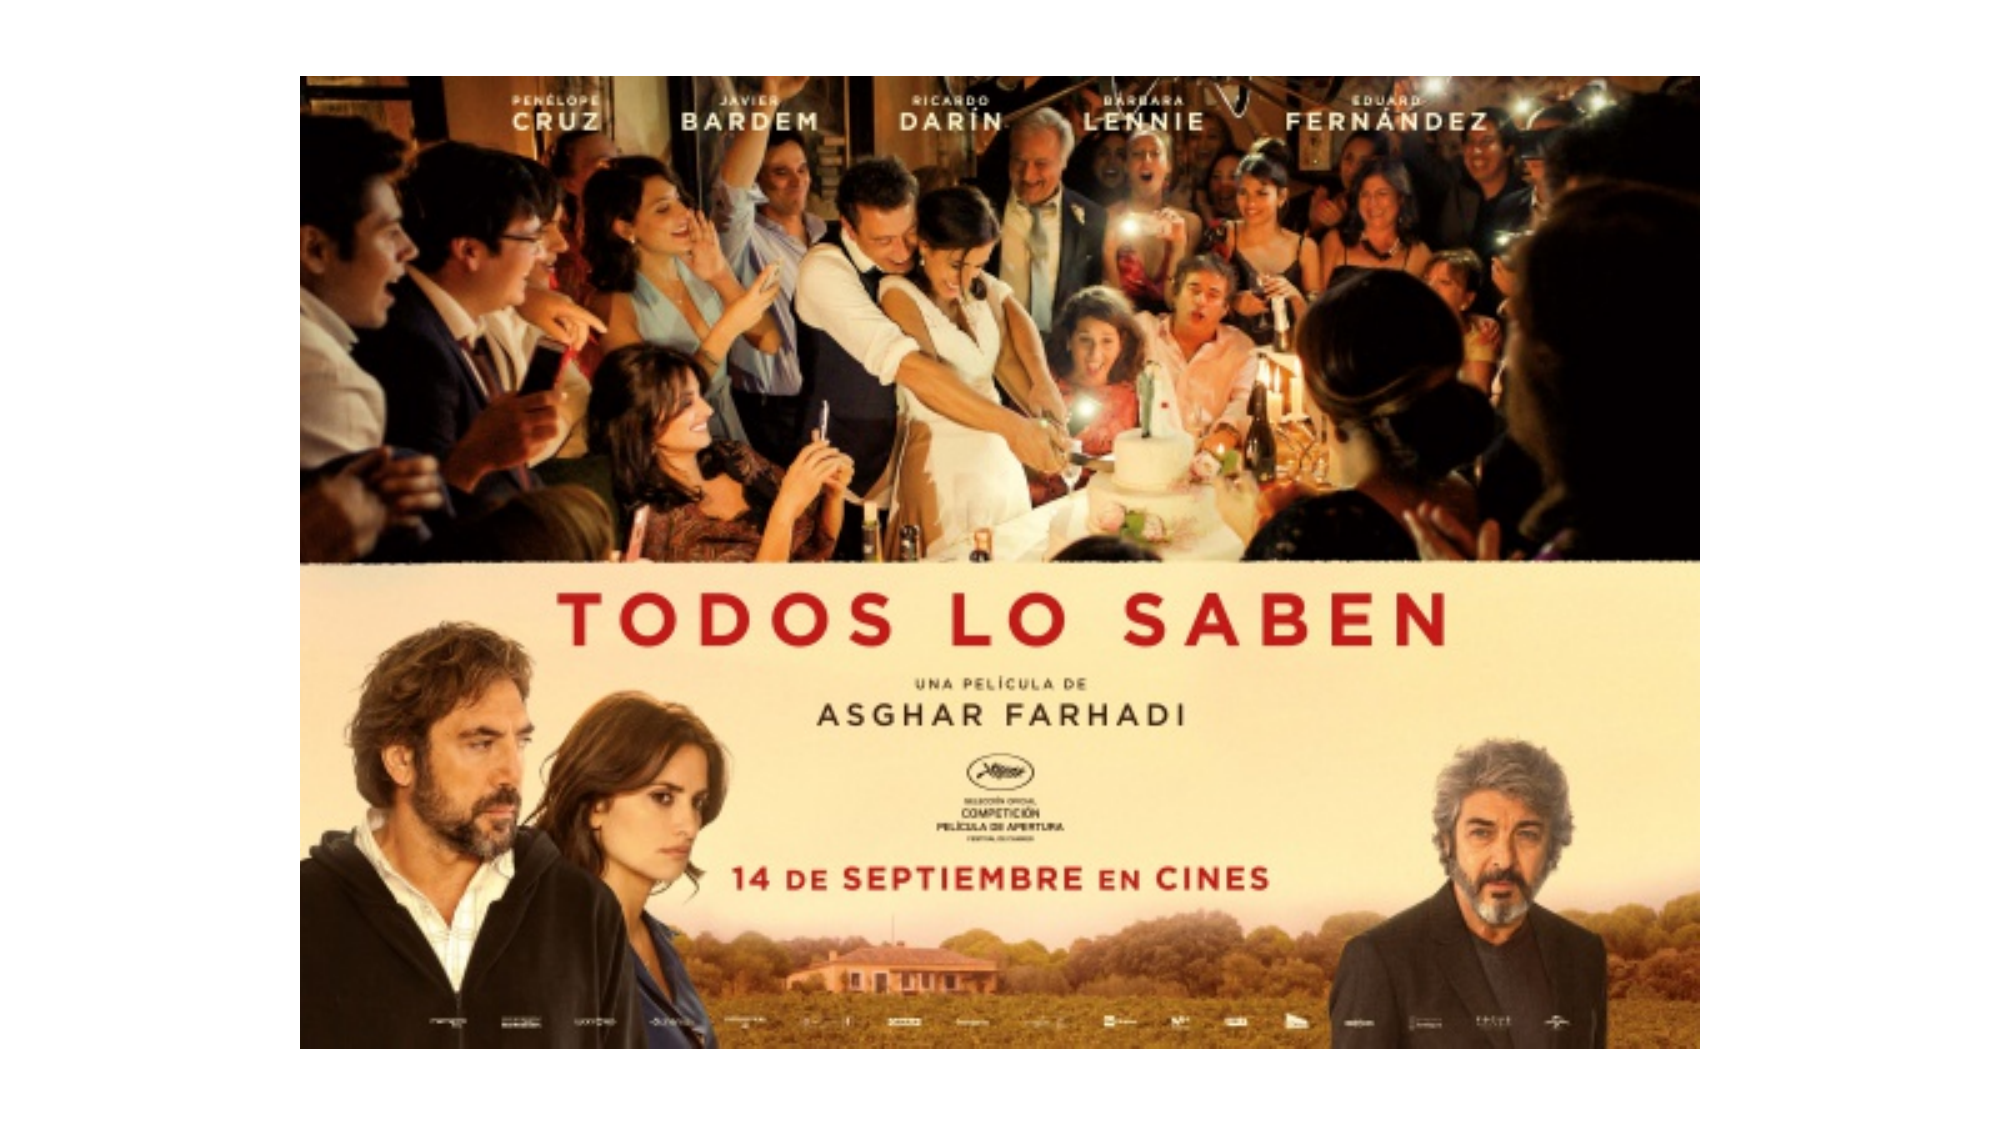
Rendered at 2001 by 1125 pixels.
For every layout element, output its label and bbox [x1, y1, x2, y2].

picture [300, 76, 1700, 1049]
